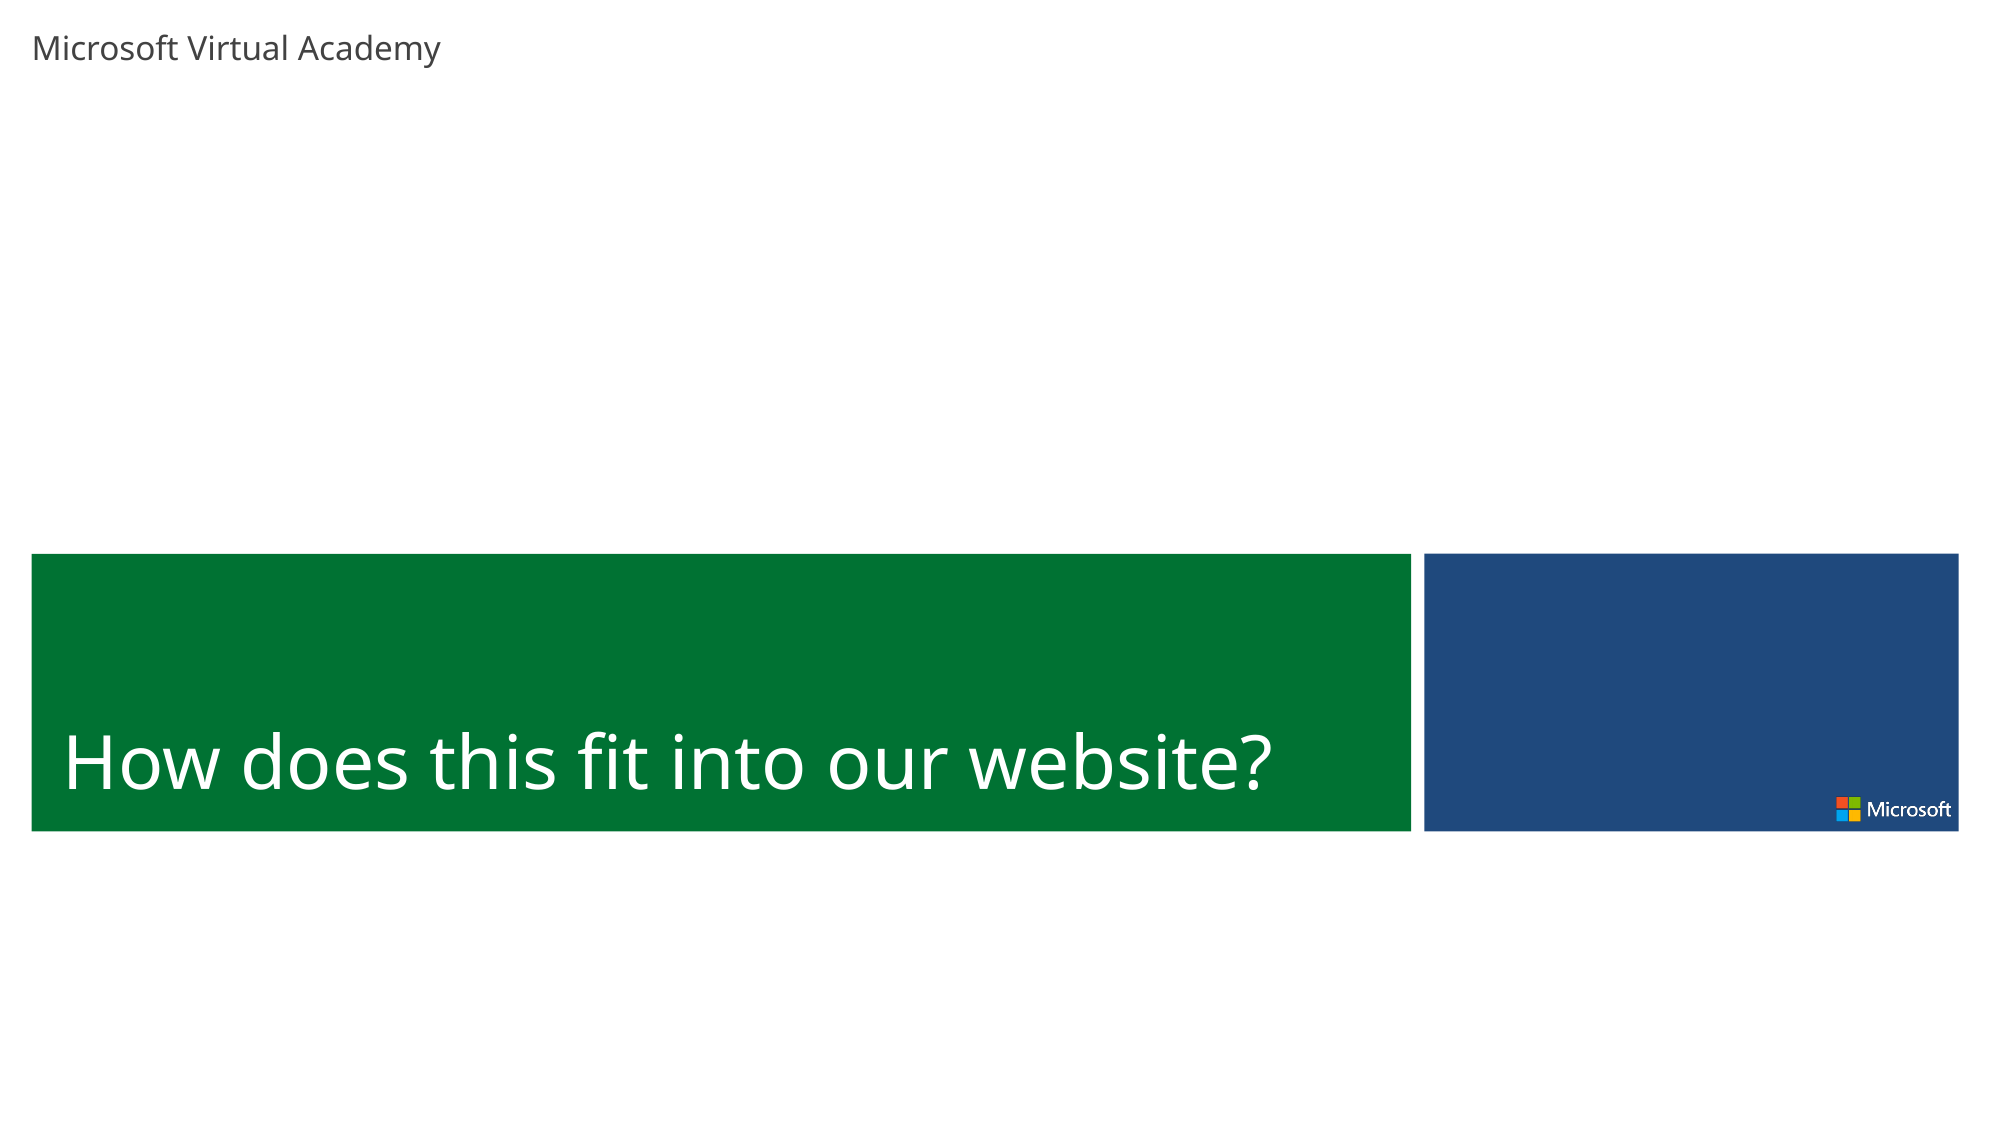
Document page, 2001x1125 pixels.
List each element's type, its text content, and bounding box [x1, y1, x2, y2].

picture [1834, 790, 1956, 827]
list How does this fit into our website? [47, 568, 1396, 813]
